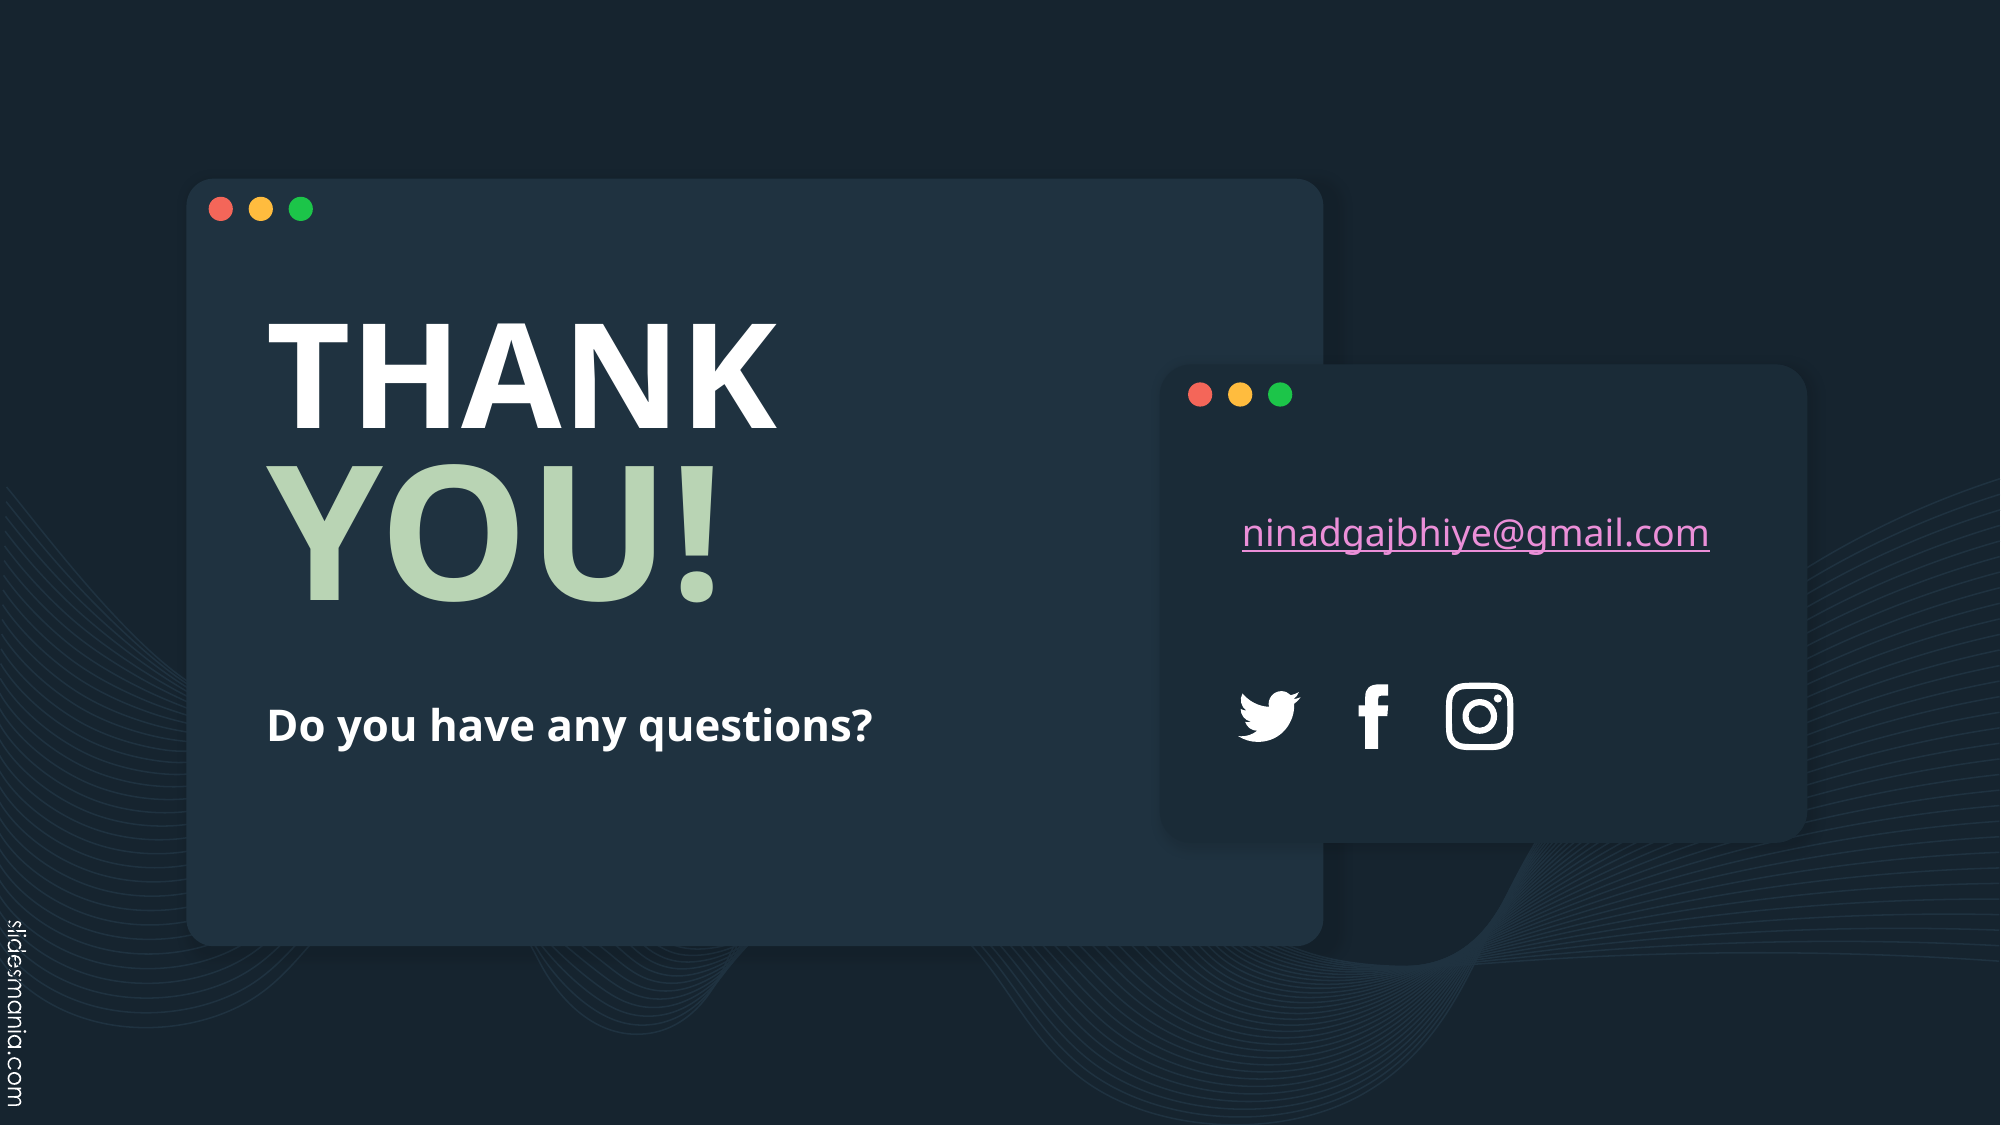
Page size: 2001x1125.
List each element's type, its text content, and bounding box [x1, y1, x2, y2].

subtitle Do you have any questions? [245, 669, 1210, 788]
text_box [1445, 682, 1514, 751]
title THANK YOU! [245, 255, 1210, 657]
text_box [1358, 684, 1389, 749]
list ninadgajbhiye@gmail.com [1221, 469, 1809, 645]
text_box [1238, 691, 1301, 742]
